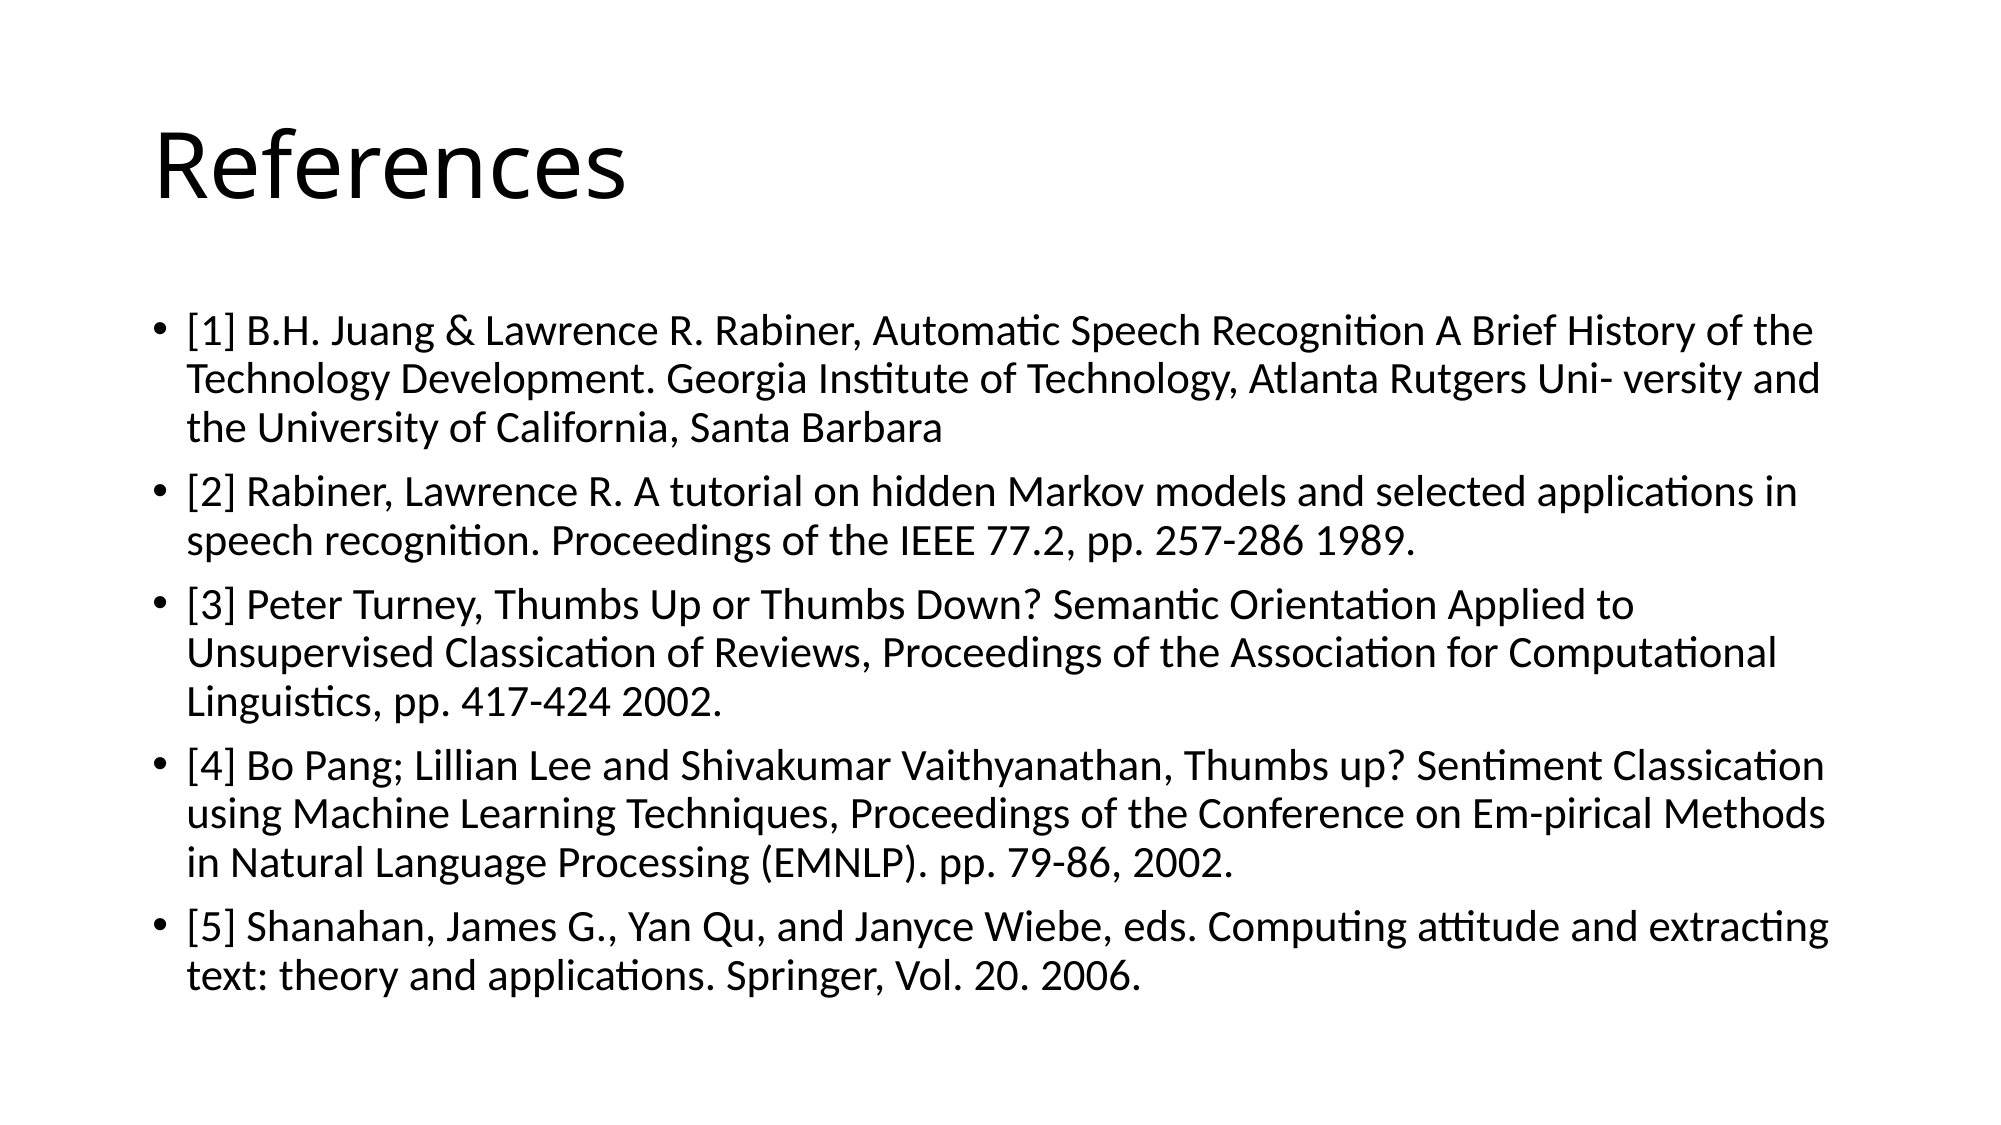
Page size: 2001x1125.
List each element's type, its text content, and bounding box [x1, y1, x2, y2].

title References [137, 59, 1863, 278]
list [1] B.H. Juang & Lawrence R. Rabiner, Automatic Speech Recognition A Brief History of the Technology Development. Georgia Institute of Technology, Atlanta Rutgers Uni- versity and the University of California, Santa Barbara [2] Rabiner, Lawrence R. A tutorial on hidden Markov models and selected applications in speech recognition. Proceedings of the IEEE 77.2, pp. 257-286 1989. [3] Peter Turney, Thumbs Up or Thumbs Down? Semantic Orientation Applied to Unsupervised Classication of Reviews, Proceedings of the Association for Computational Linguistics, pp. 417-424 2002. [4] Bo Pang; Lillian Lee and Shivakumar Vaithyanathan, Thumbs up? Sentiment Classication using Machine Learning Techniques, Proceedings of the Conference on Em-pirical Methods in Natural Language Processing (EMNLP). pp. 79-86, 2002. [5] Shanahan, James G., Yan Qu, and Janyce Wiebe, eds. Computing attitude and extracting text: theory and applications. Springer, Vol. 20. 2006. [137, 299, 1863, 1014]
